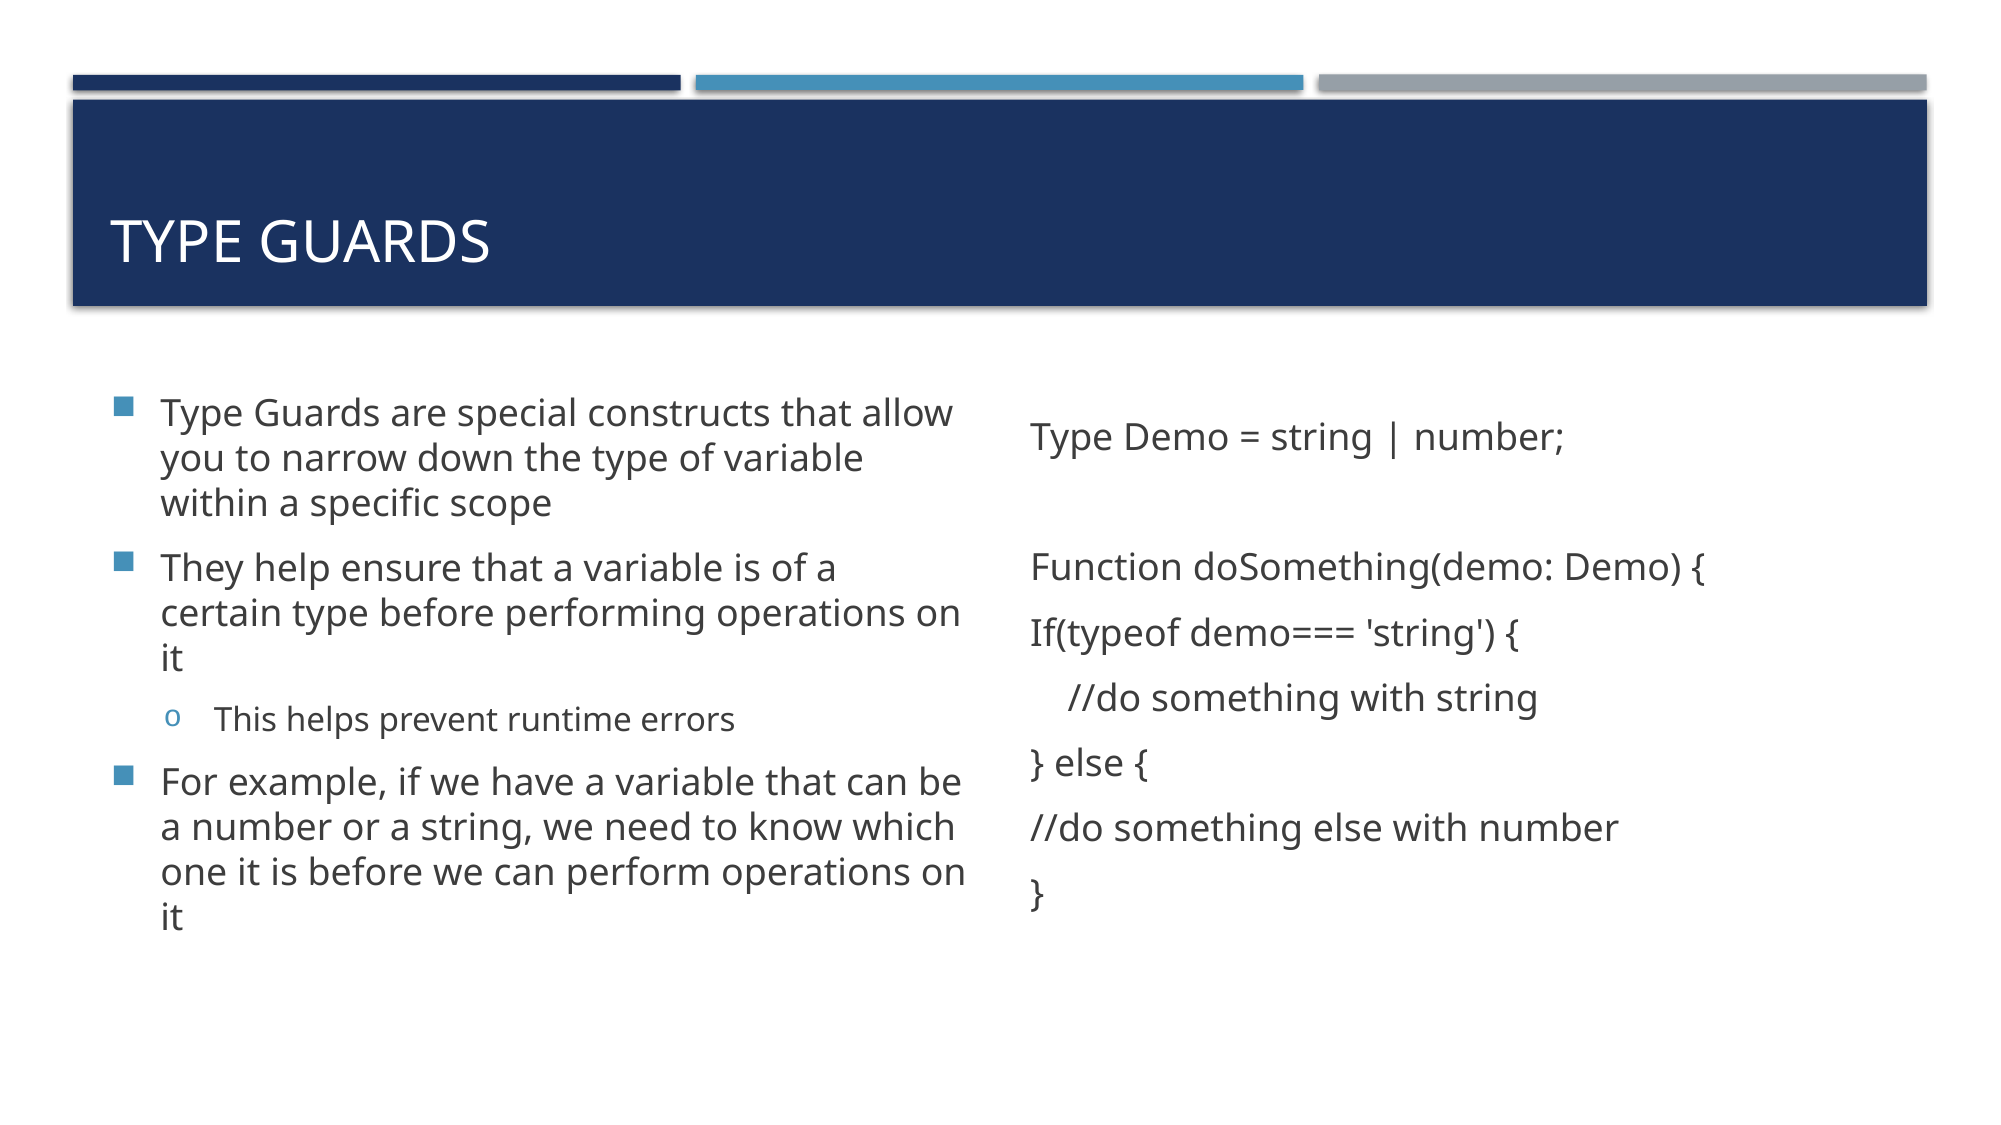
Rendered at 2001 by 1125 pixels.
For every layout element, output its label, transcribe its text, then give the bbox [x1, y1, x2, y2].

title Type Guards [95, 119, 1905, 282]
list Type Guards are special constructs that allow you to narrow down the type of variable within a specific scope They help ensure that a variable is of a certain type before performing operations on it This helps prevent runtime errors For example, if we have a variable that can be a number or a string, we need to know which one it is before we can perform operations on it [95, 365, 985, 962]
list Type Demo = string | number; Function doSomething(demo: Demo) { If(typeof demo=== 'string') { //do something with string } else { //do something else with number } [1015, 365, 1905, 962]
